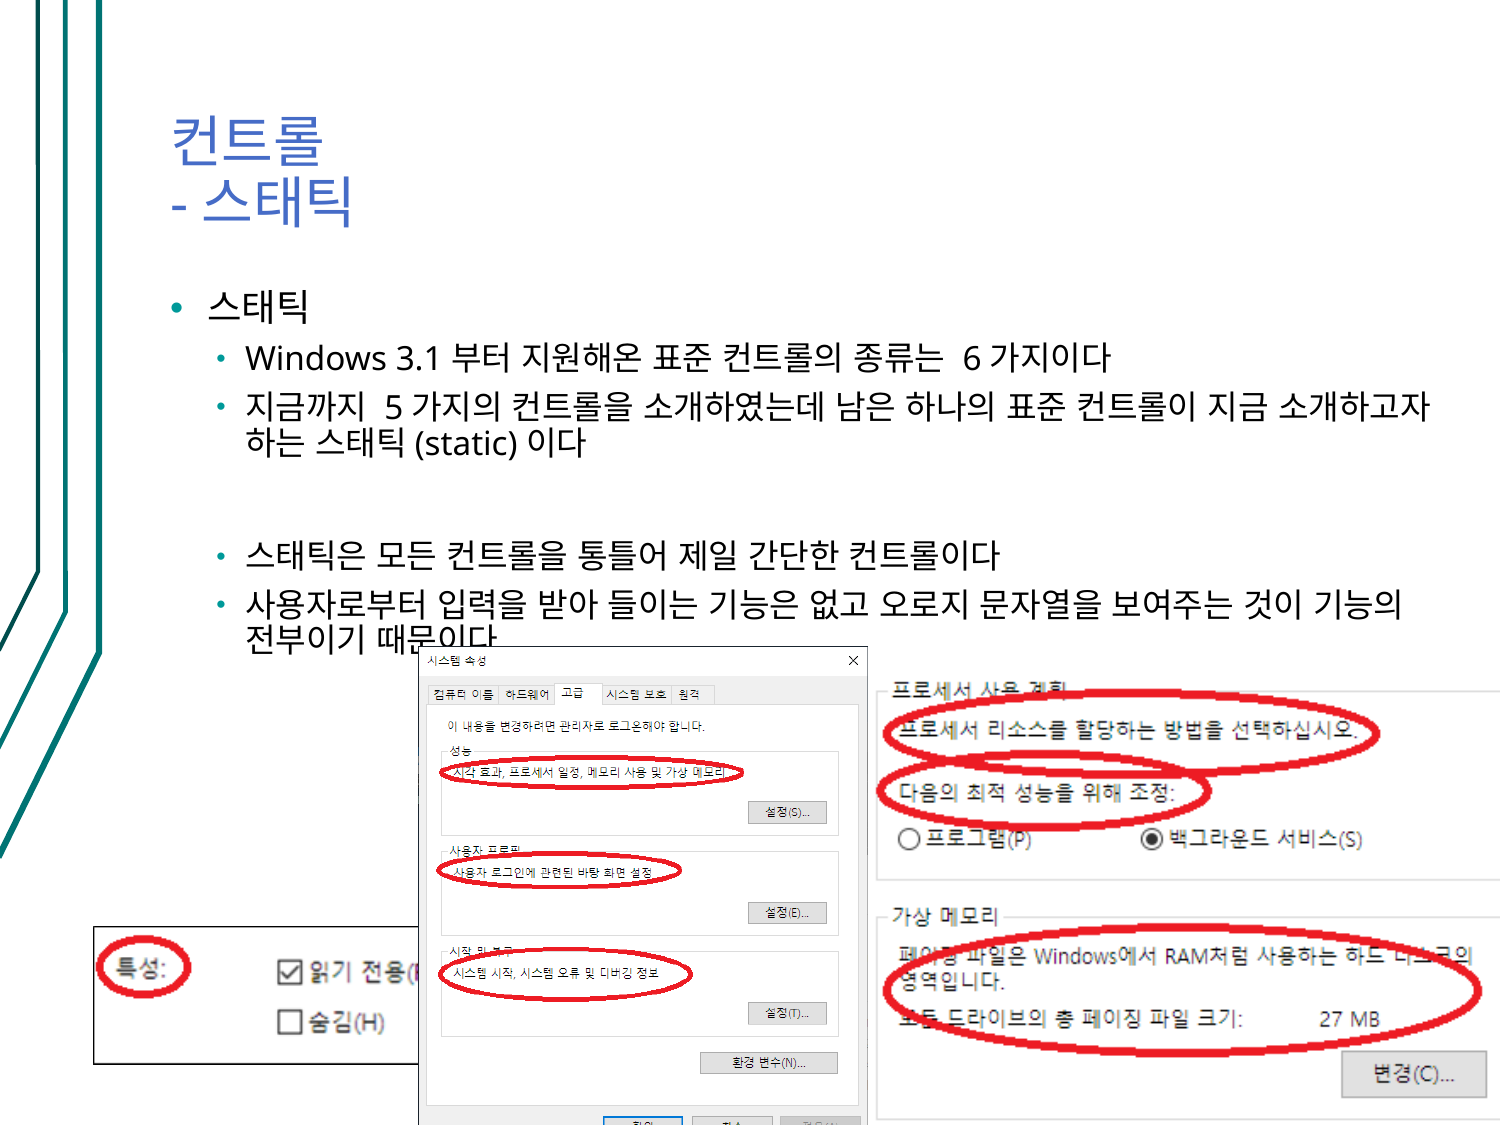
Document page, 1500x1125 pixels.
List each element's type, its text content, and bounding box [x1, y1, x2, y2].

picture [92, 646, 868, 1125]
list 스태틱 Windows 3.1부터 지원해온 표준 컨트롤의 종류는 6가지이다 지금까지 5가지의 컨트롤을 소개하였는데 남은 하나의 표준 컨트롤이 지금 소개하고자 하는 스태틱(static)이다 스태틱은 모든 컨트롤을 통틀어 제일 간단한 컨트롤이다 사용자로부터 입력을 받아 들이는 기능은 없고 오로지 문자열을 보여주는 것이 기능의 전부이기 때문이다 [150, 279, 1500, 923]
title 컨트롤 -스태틱 [150, 45, 1425, 246]
picture [873, 662, 1500, 1125]
